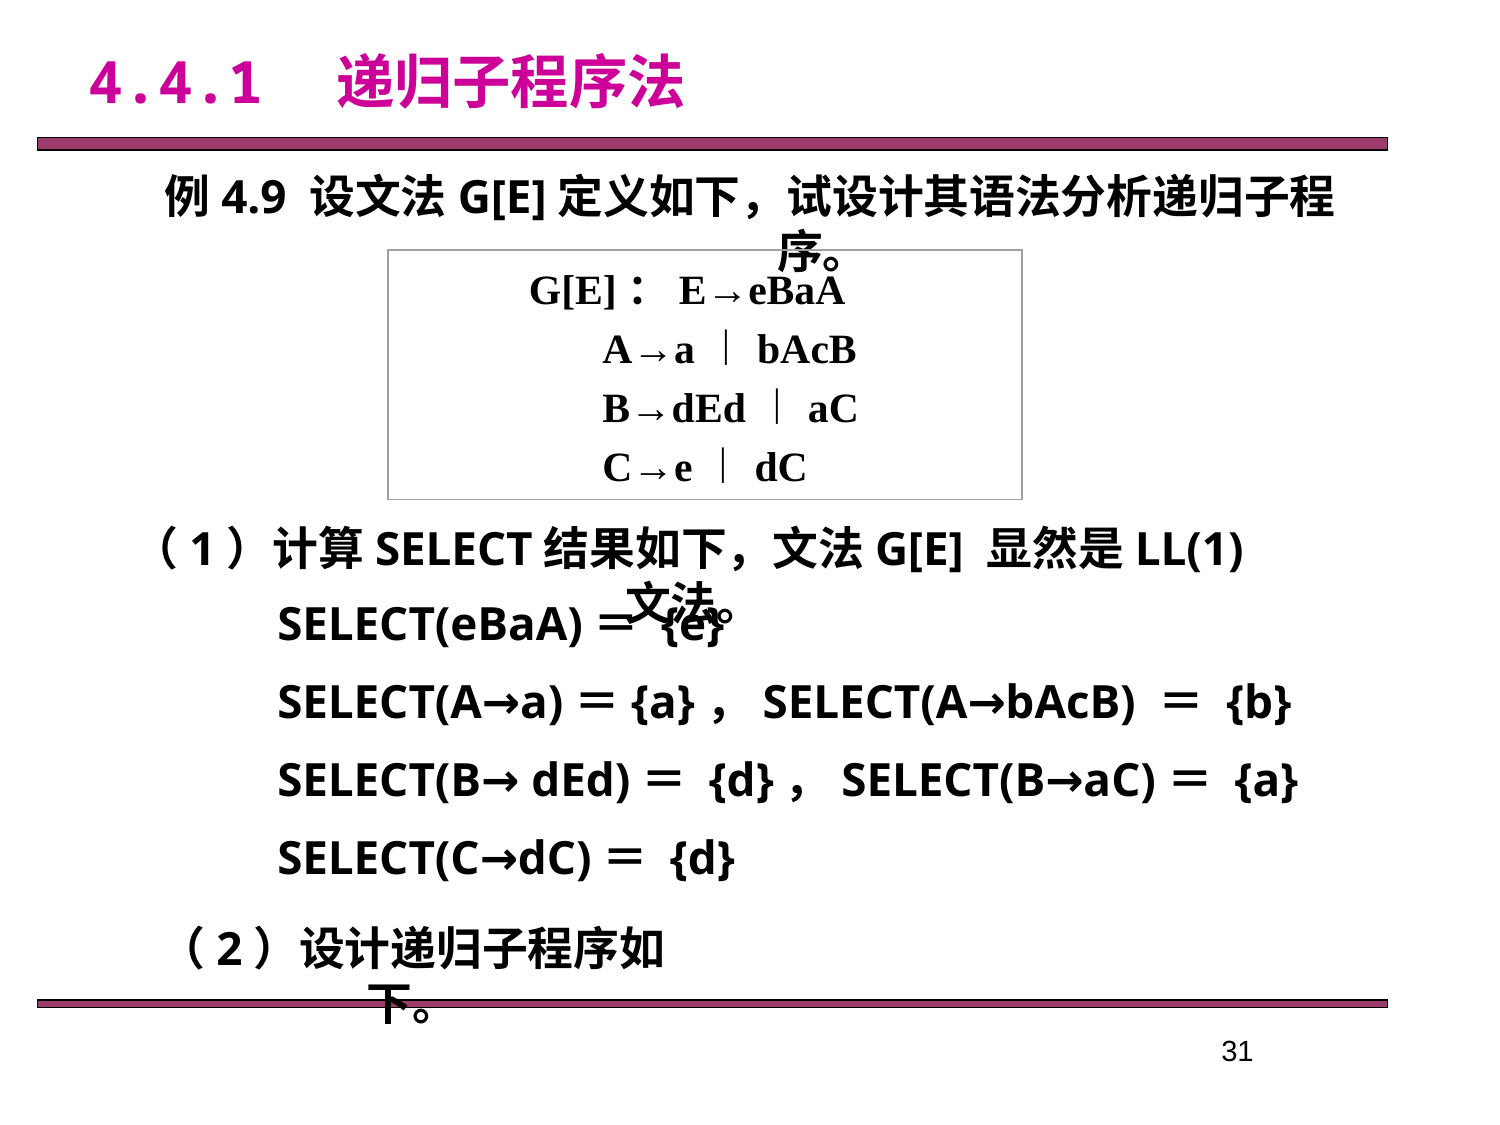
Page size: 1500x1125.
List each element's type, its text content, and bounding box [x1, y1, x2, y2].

text_box （1）计算SELECT结果如下，文法G[E] 显然是LL(1)文法。 [112, 512, 1275, 638]
slide_number 31 [1062, 1025, 1413, 1066]
text_box SELECT(eBaA)＝ {e} SELECT(A→a)＝{a}，SELECT(A→bAcB) ＝ {b} SELECT(B→ dEd)＝ {d}，SELECT(B→aC)＝ {a} SELECT(C→dC)＝ {d} [262, 587, 1338, 891]
text_box 4.4.1 递归子程序法 [0, 37, 788, 123]
text_box （2）设计递归子程序如下。 [99, 912, 725, 1038]
text_box 例4.9 设文法G[E]定义如下，试设计其语法分析递归子程序。 [125, 159, 1375, 285]
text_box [387, 249, 1023, 501]
